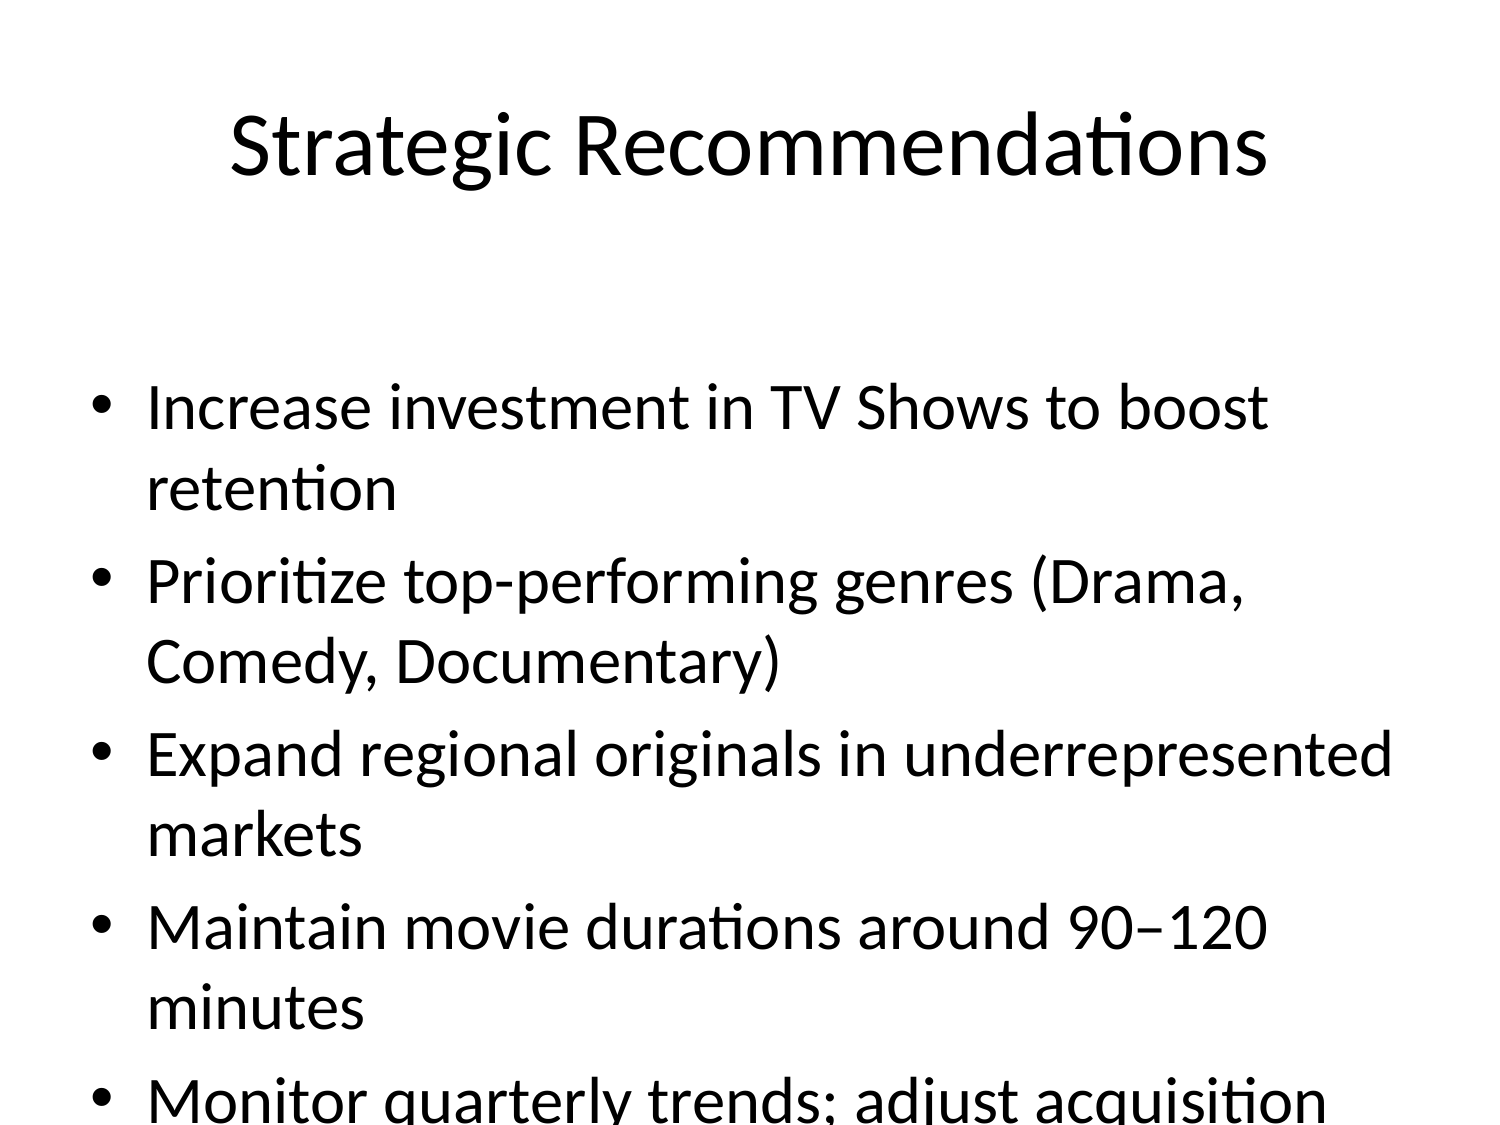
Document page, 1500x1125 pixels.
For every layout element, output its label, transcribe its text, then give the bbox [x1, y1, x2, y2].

title Strategic Recommendations [75, 45, 1425, 233]
list Increase investment in TV Shows to boost retention Prioritize top-performing genres (Drama, Comedy, Documentary) Expand regional originals in underrepresented markets Maintain movie durations around 90–120 minutes Monitor quarterly trends; adjust acquisition strategy accordingly [75, 262, 1425, 1005]
